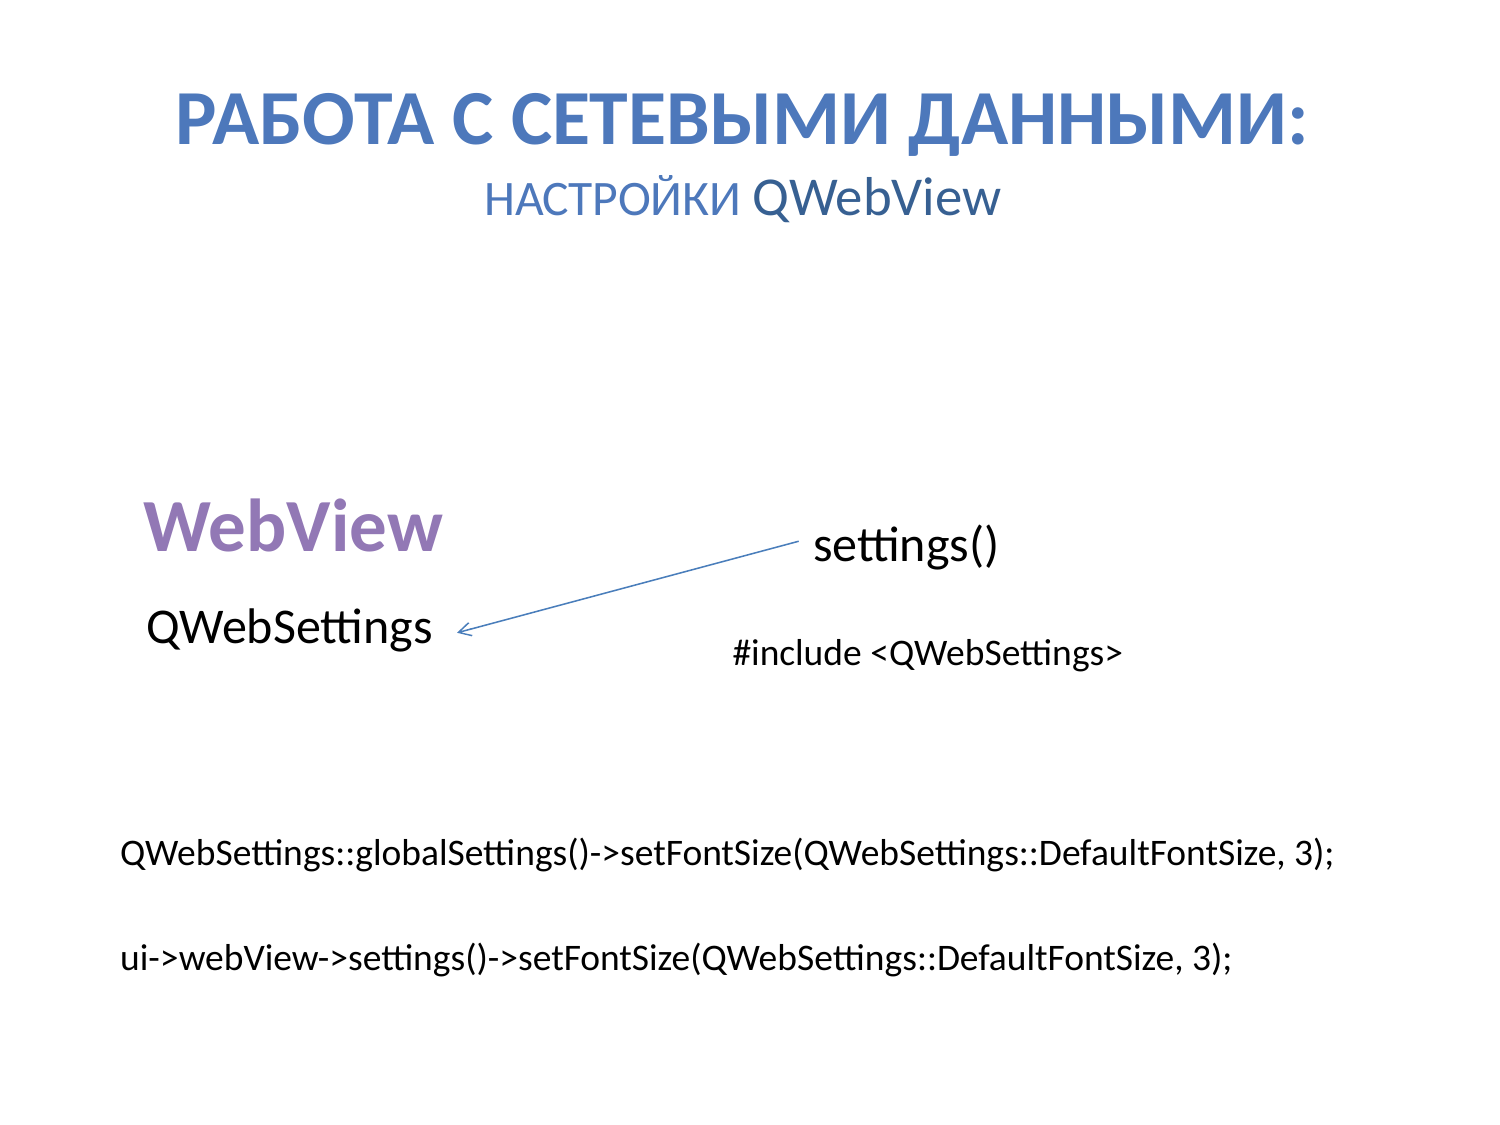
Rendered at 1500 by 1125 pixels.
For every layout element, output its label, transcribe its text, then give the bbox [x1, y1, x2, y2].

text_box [456, 541, 798, 633]
text_box QWebSettings::globalSettings()->setFontSize(QWebSettings::DefaultFontSize, 3); [105, 820, 1430, 880]
text_box #include <QWebSettings> [717, 621, 1139, 681]
text_box QWebSettings [131, 585, 448, 661]
title Работа с Сетевыми данными: настройки QWebView [105, 58, 1381, 235]
text_box ui->webView->settings()->setFontSize(QWebSettings::DefaultFontSize, 3); [105, 925, 1336, 986]
text_box WebView [128, 468, 526, 574]
text_box settings() [798, 503, 1015, 579]
